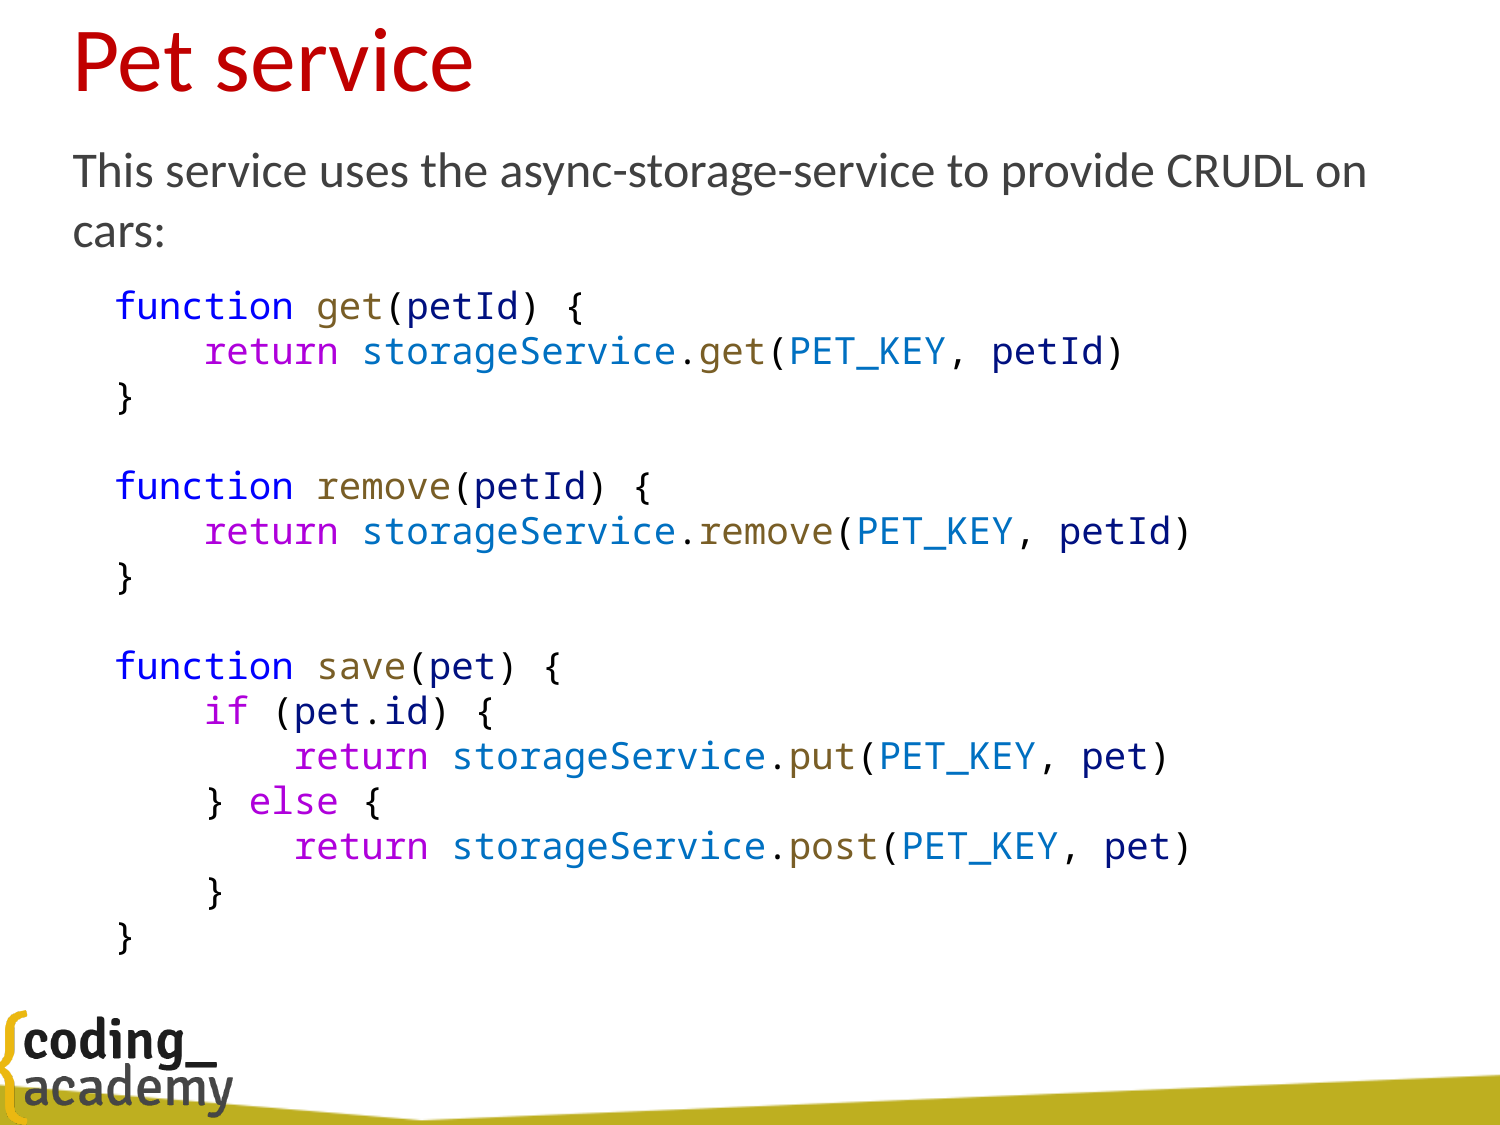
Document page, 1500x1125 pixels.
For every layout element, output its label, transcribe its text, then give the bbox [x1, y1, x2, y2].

title Pet service [64, 0, 1416, 129]
list This service uses the async-storage-service to provide CRUDL on cars: [64, 129, 1416, 851]
picture [0, 1010, 1500, 1125]
text_box function get(petId) { return storageService.get(PET_KEY, petId) } function remove(petId) { return storageService.remove(PET_KEY, petId) } function save(pet) { if (pet.id) { return storageService.put(PET_KEY, pet) } else { return storageService.post(PET_KEY, pet) } } [99, 274, 1381, 1055]
